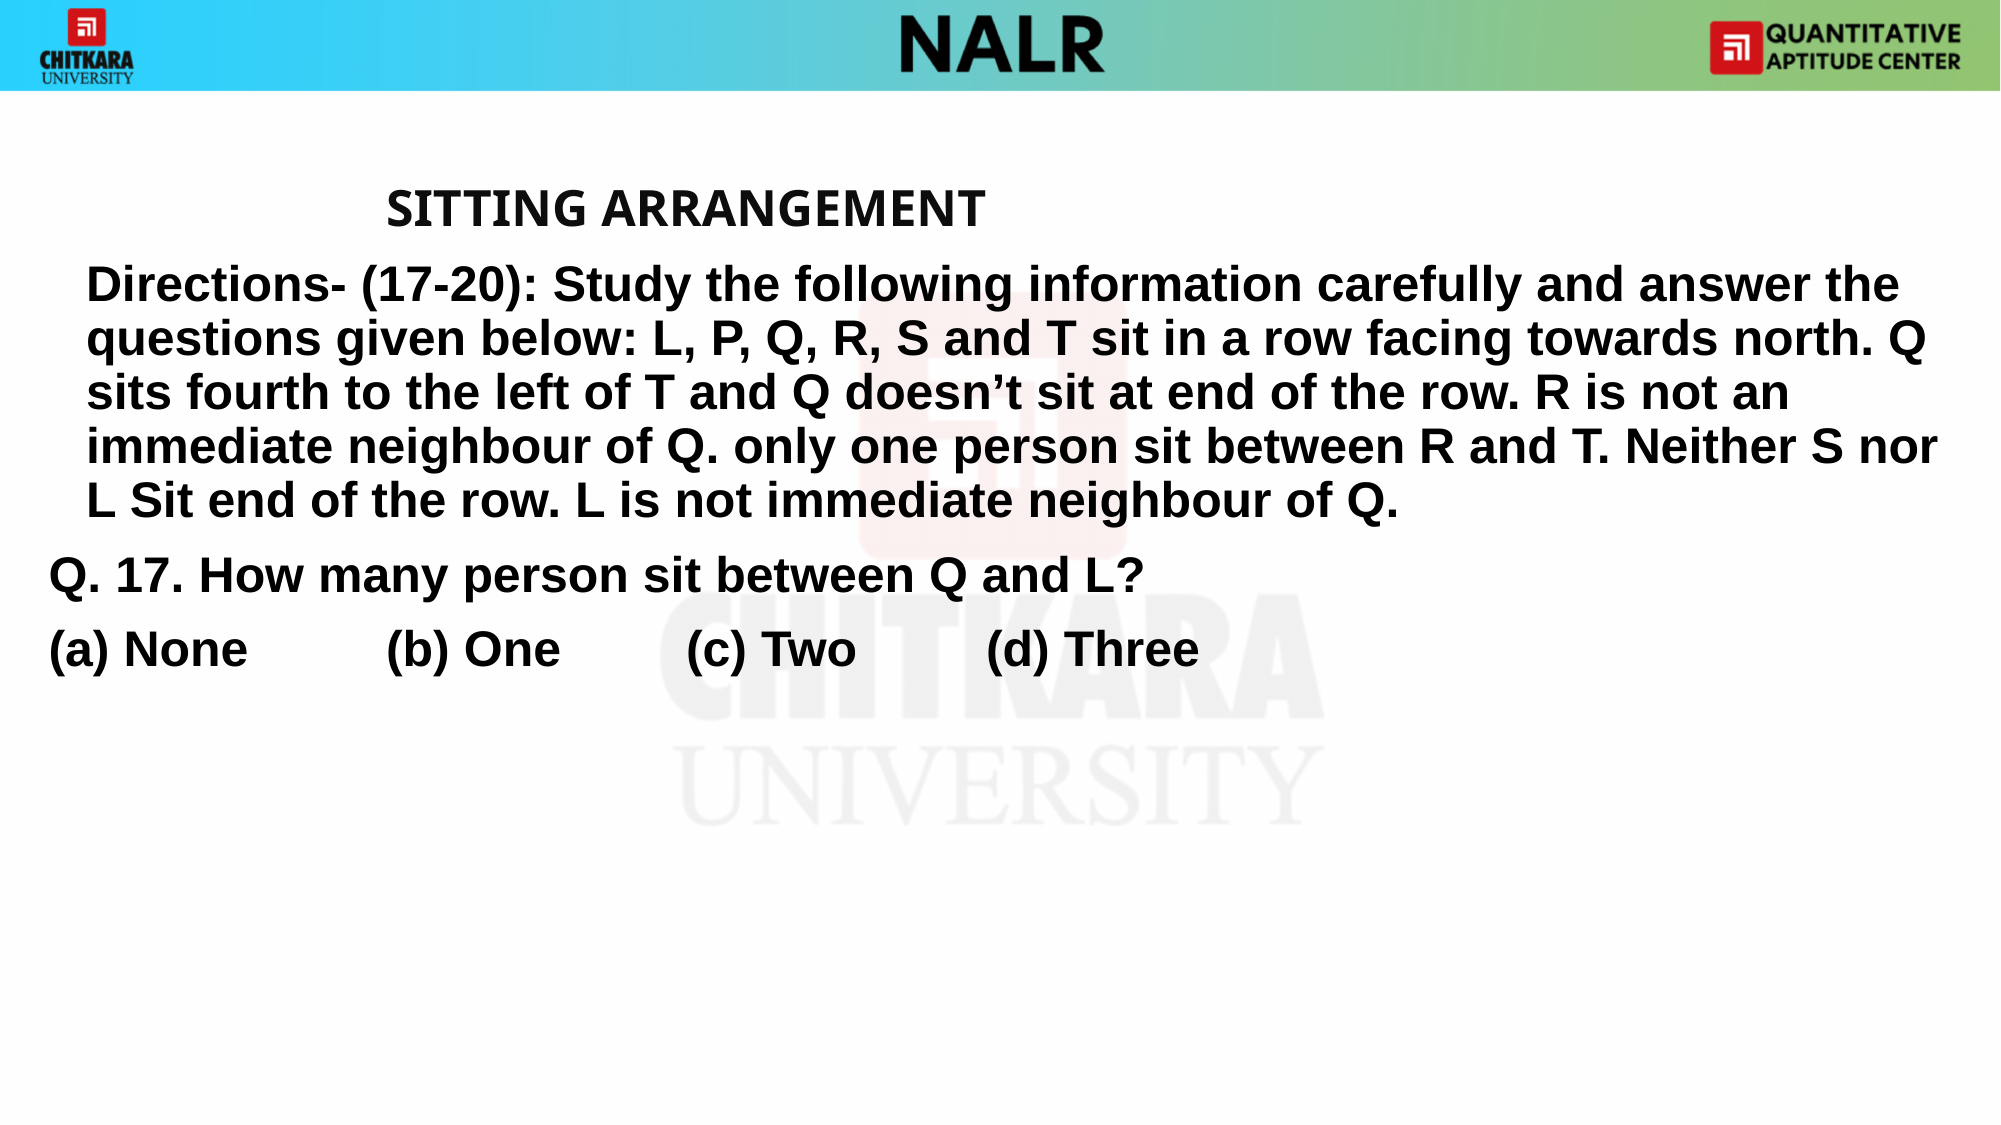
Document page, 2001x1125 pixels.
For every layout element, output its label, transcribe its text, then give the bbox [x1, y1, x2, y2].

picture [0, 0, 2001, 1125]
list SITTING ARRANGEMENT Directions- (17-20): Study the following information carefully and answer the questions given below: L, P, Q, R, S and T sit in a row facing towards north. Q sits fourth to the left of T and Q doesn’t sit at end of the row. R is not an immediate neighbour of Q. only one person sit between R and T. Neither S nor L Sit end of the row. L is not immediate neighbour of Q. Q. 17. How many person sit between Q and L? (a) None (b) One (c) Two (d) Three [33, 175, 1959, 1053]
